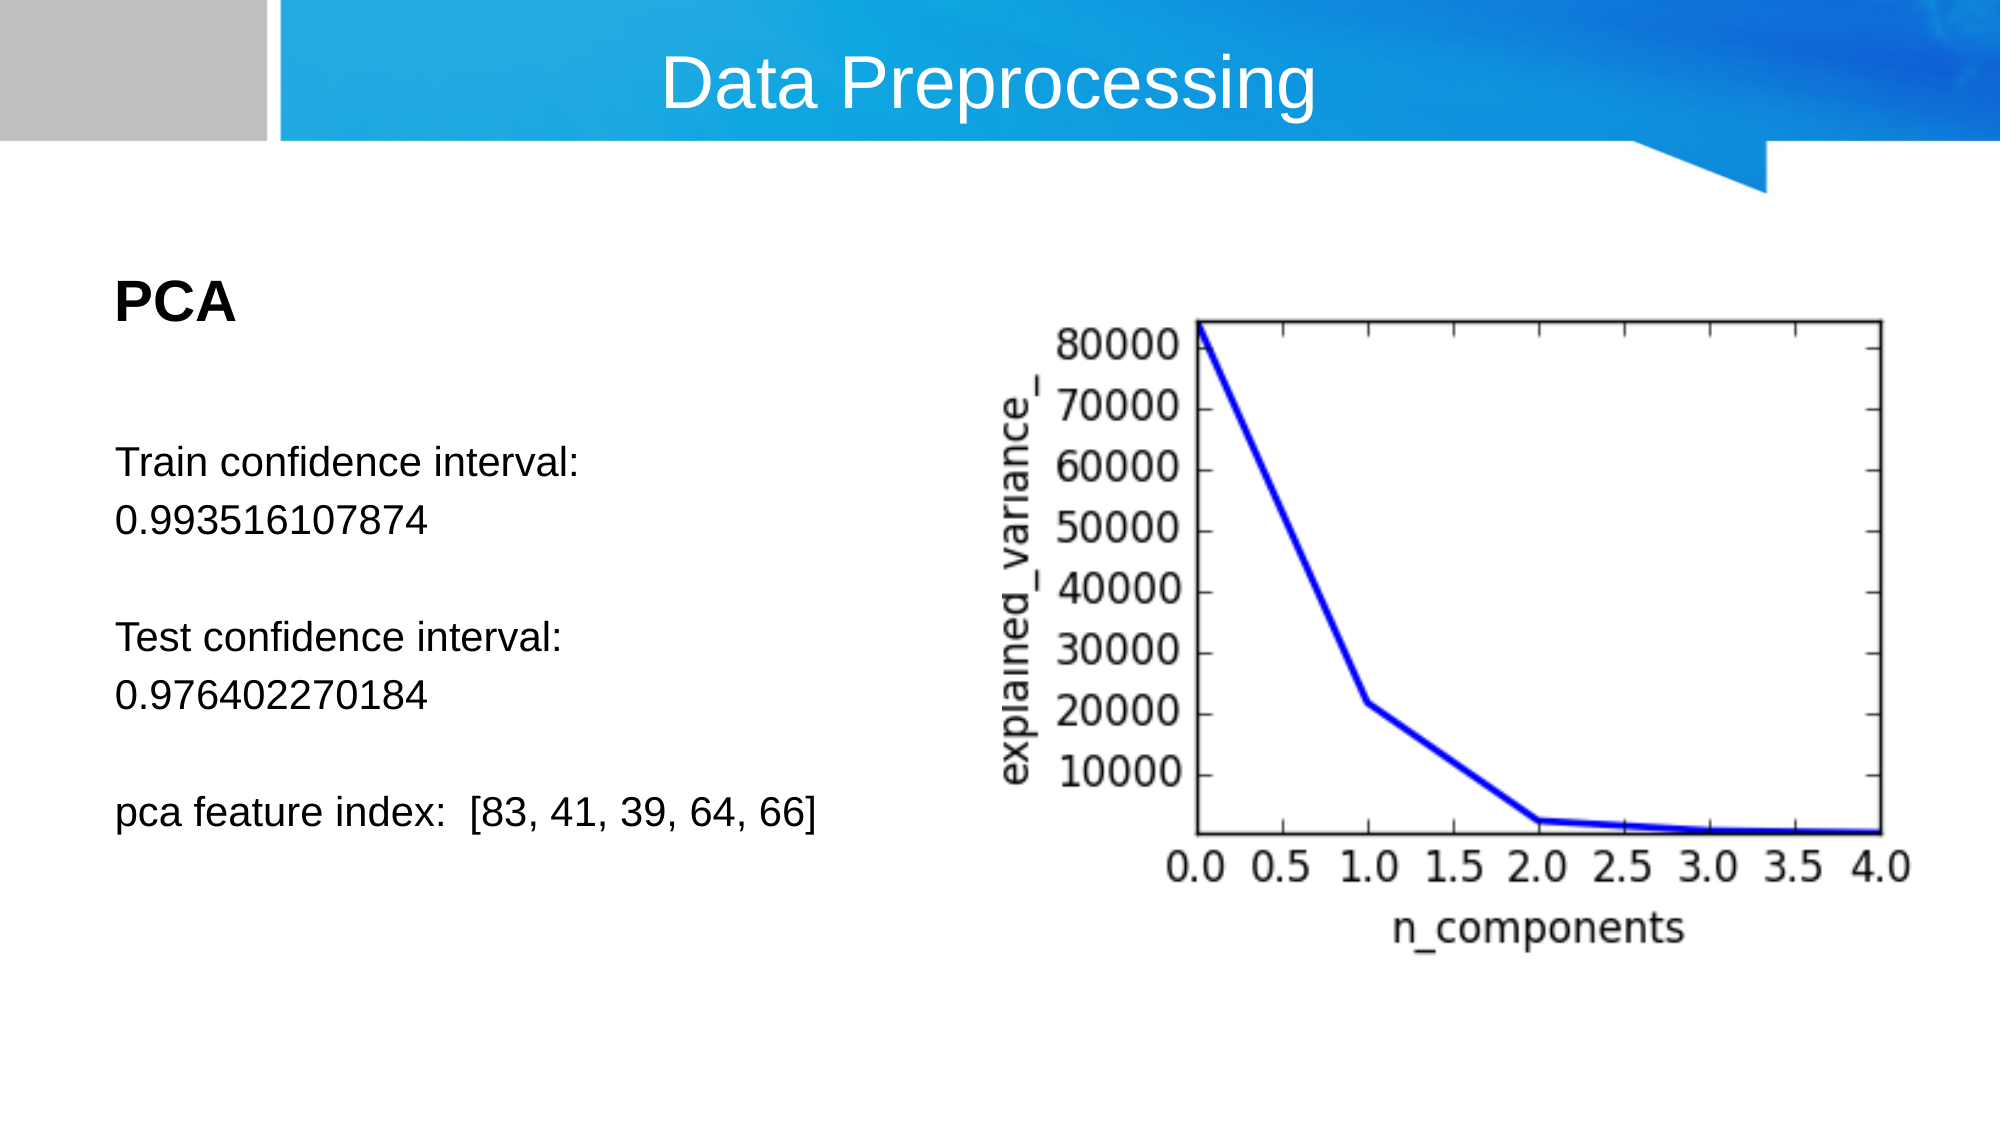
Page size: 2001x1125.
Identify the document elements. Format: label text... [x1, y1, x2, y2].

title Data Preprocessing [99, 30, 1901, 127]
picture [0, 0, 2000, 1125]
list PCA Train confidence interval: 0.993516107874 Test confidence interval: 0.976402270184 pca feature index: [83, 41, 39, 64, 66] [99, 255, 1901, 1006]
